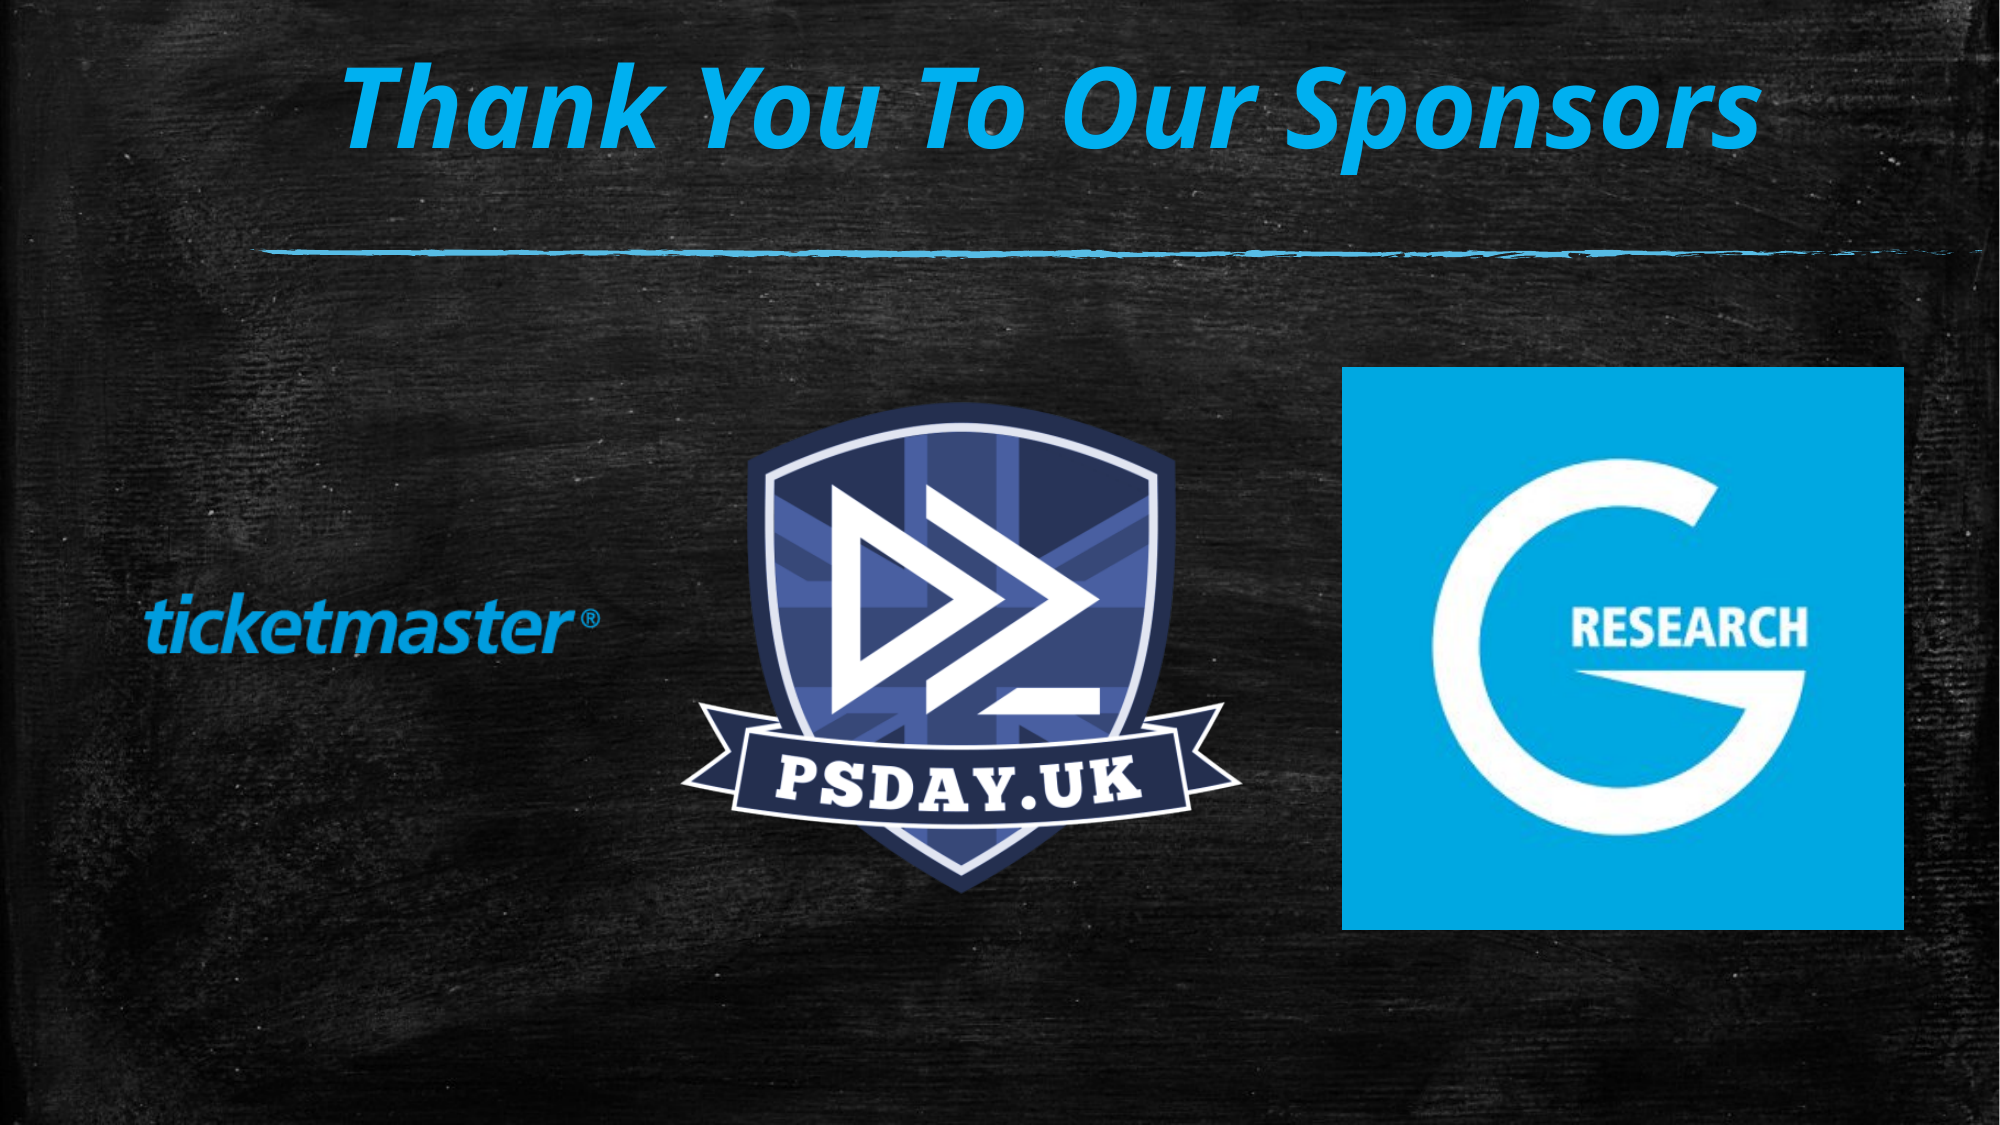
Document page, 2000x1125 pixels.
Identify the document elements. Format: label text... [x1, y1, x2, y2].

title Thank You To Our Sponsors [137, 27, 1965, 181]
picture [1431, 458, 1806, 836]
picture [1571, 606, 1808, 649]
picture [680, 367, 1243, 930]
picture [90, 538, 654, 709]
